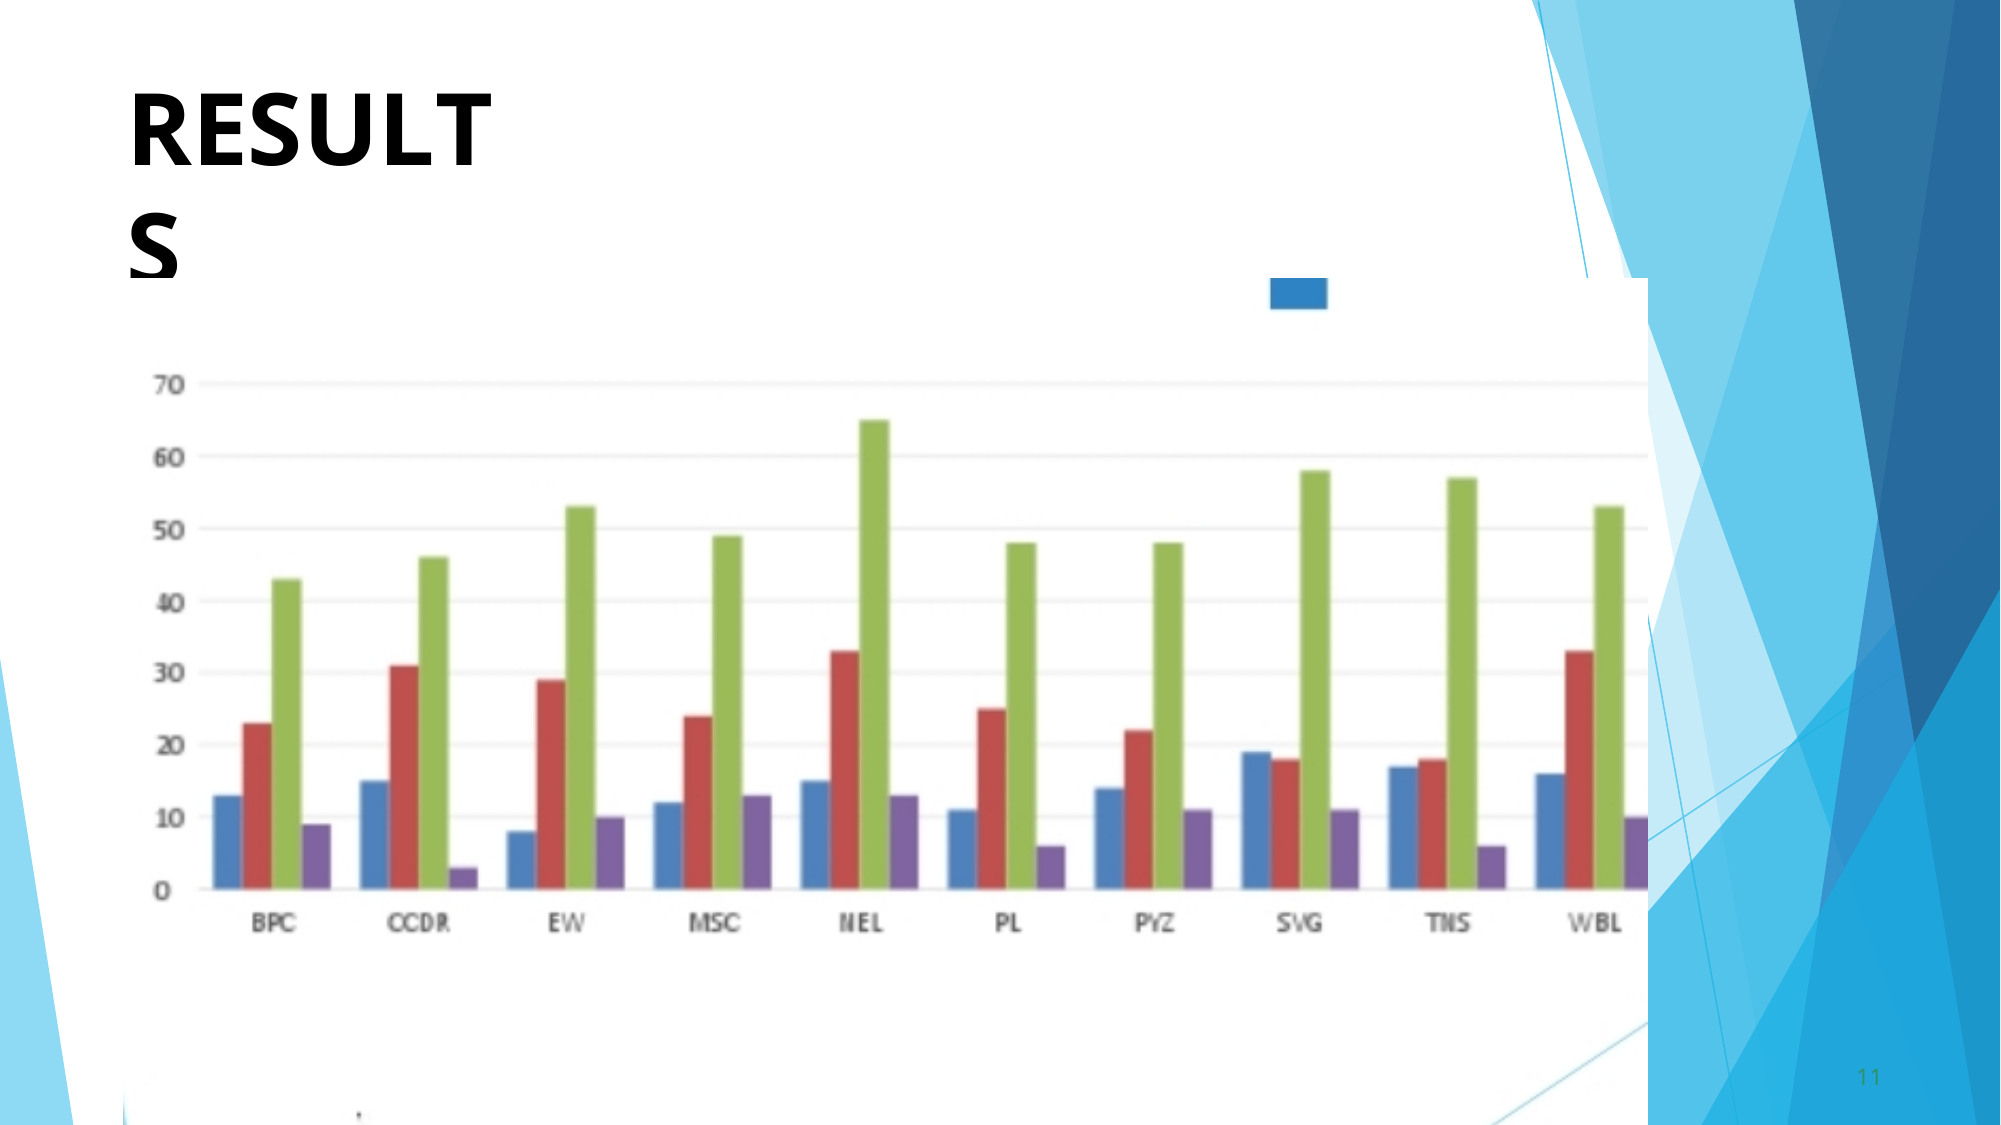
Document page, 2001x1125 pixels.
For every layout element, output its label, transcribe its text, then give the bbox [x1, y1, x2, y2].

text_box [1849, 1061, 1888, 1095]
picture [123, 277, 1648, 1125]
title RESULTS [123, 63, 524, 277]
